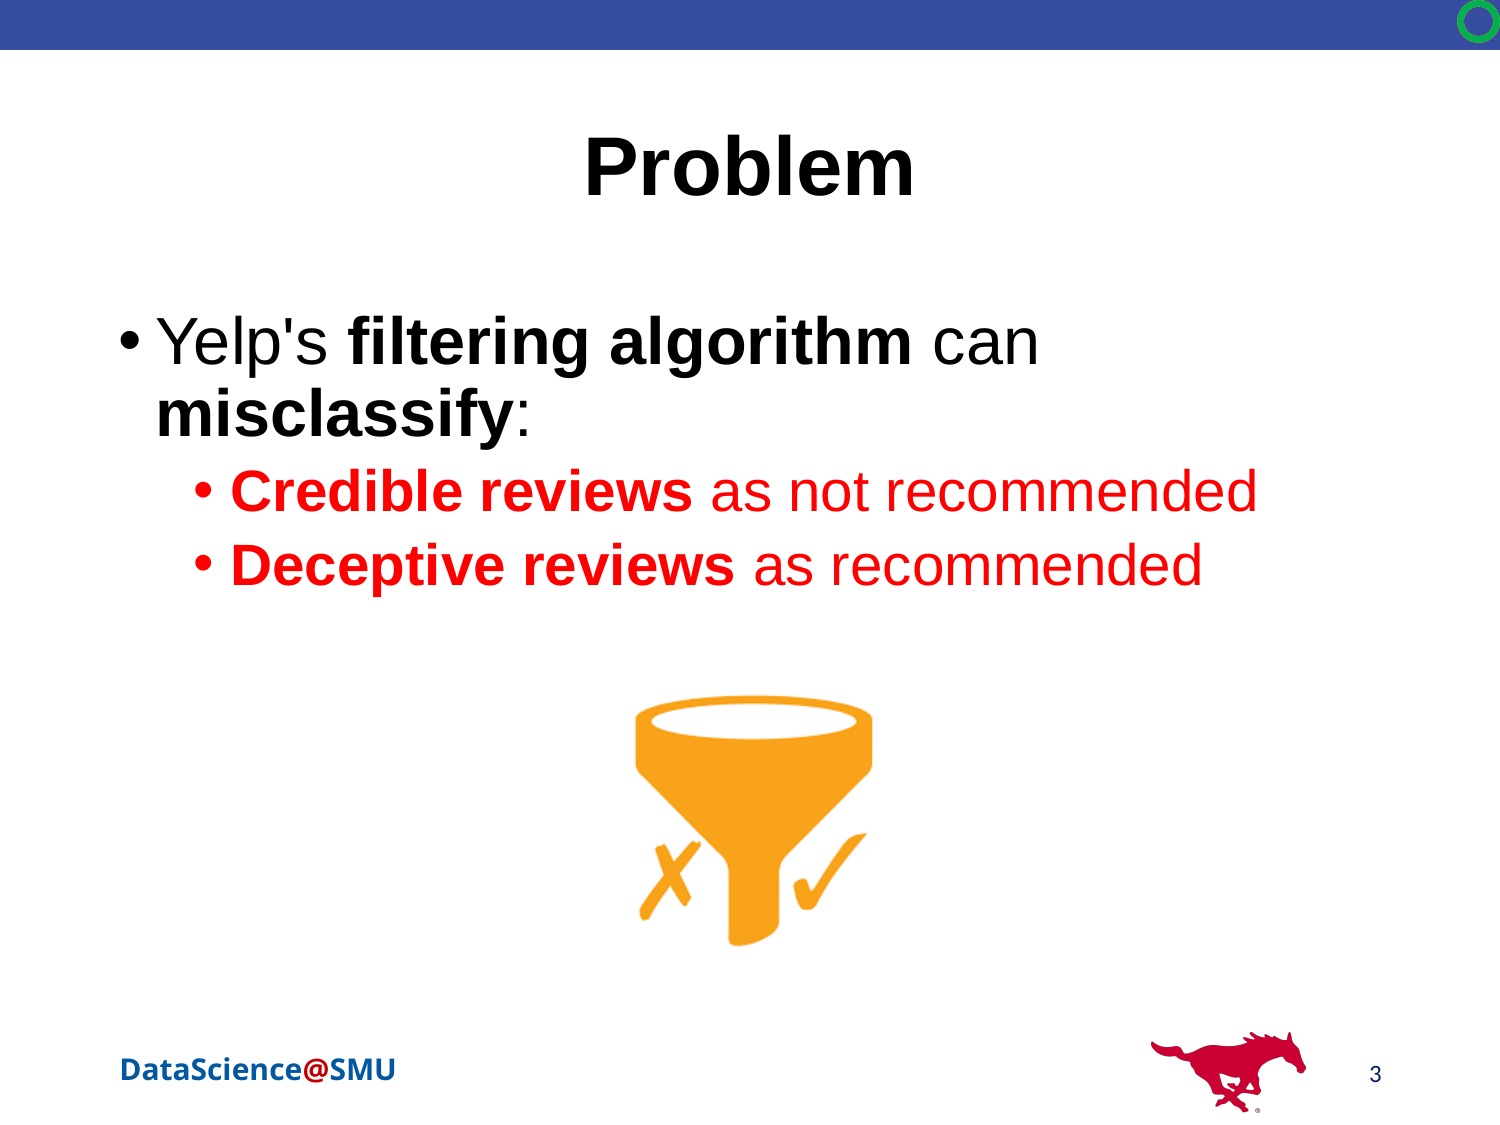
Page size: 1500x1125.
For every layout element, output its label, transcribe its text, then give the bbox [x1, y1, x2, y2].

text_box [1456, 0, 1500, 44]
picture [1151, 1103, 1306, 1113]
text_box [0, 0, 1500, 50]
list Yelp's filtering algorithm can misclassify: Credible reviews as not recommended Deceptive reviews as recommended [103, 299, 1397, 1014]
slide_number 3 [1059, 1042, 1397, 1103]
title Problem [103, 59, 1397, 278]
picture [1151, 1032, 1306, 1042]
picture [591, 661, 909, 979]
